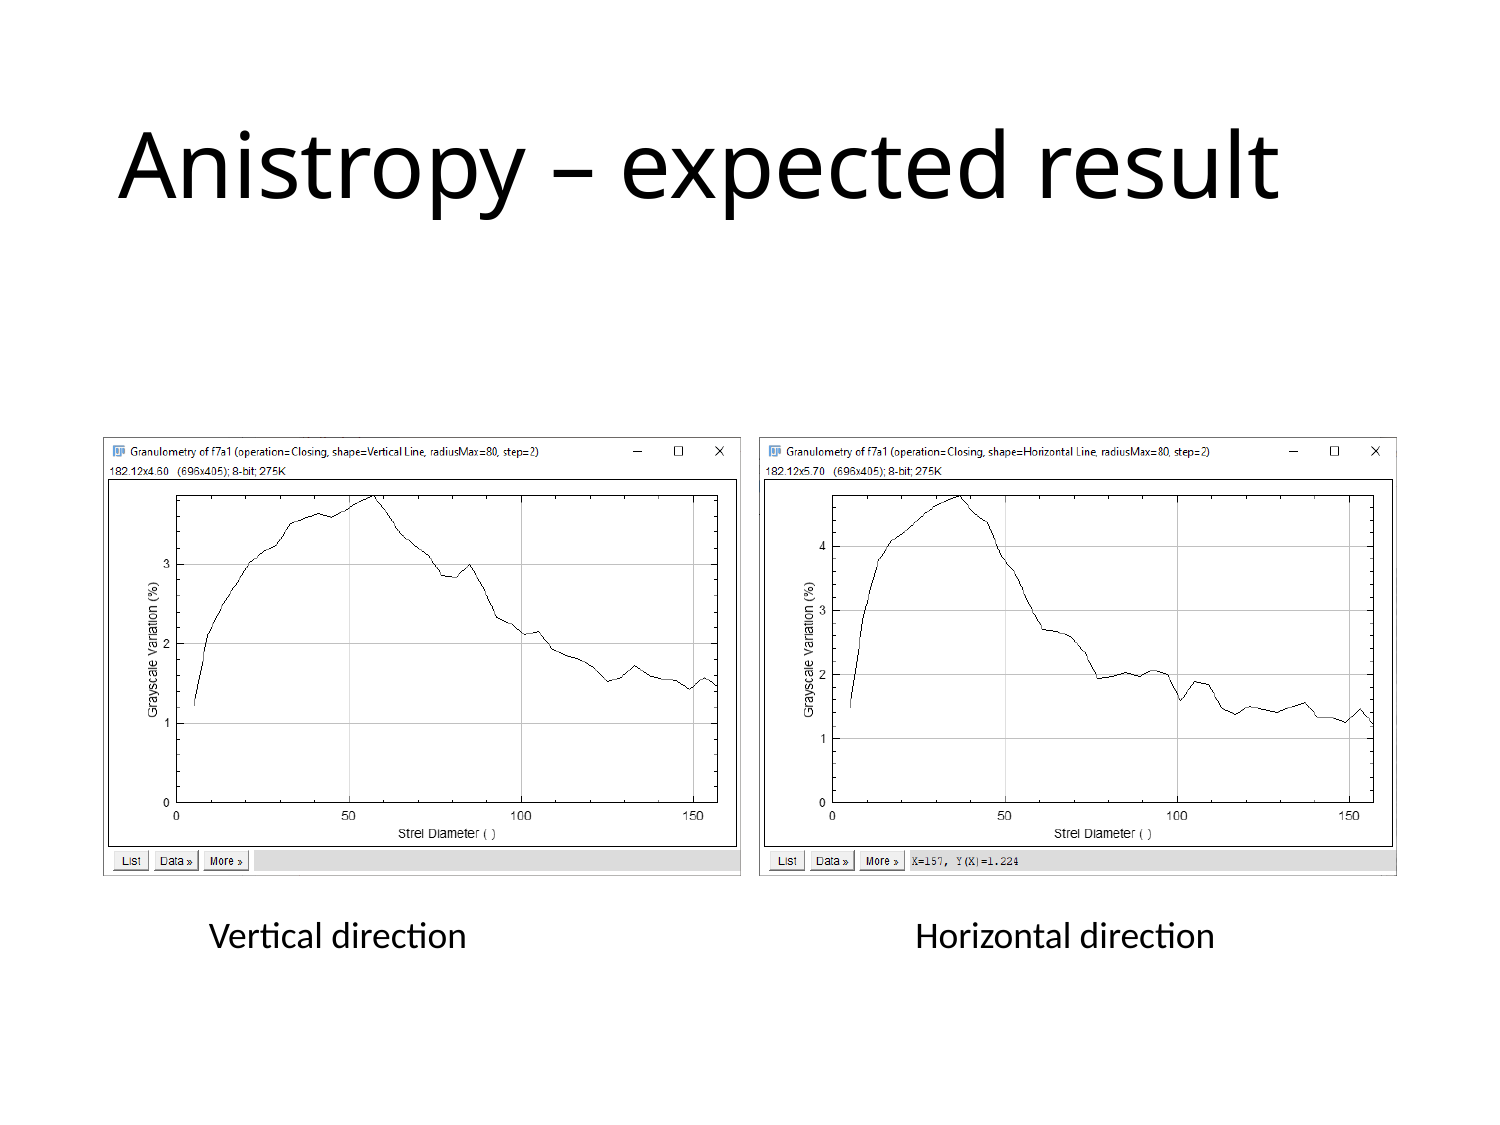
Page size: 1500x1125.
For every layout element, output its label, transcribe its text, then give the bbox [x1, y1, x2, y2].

title Anistropy – expected result [103, 59, 1397, 278]
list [759, 437, 1397, 876]
text_box Vertical direction [193, 904, 483, 964]
text_box Horizontal direction [900, 904, 1231, 964]
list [103, 437, 741, 876]
